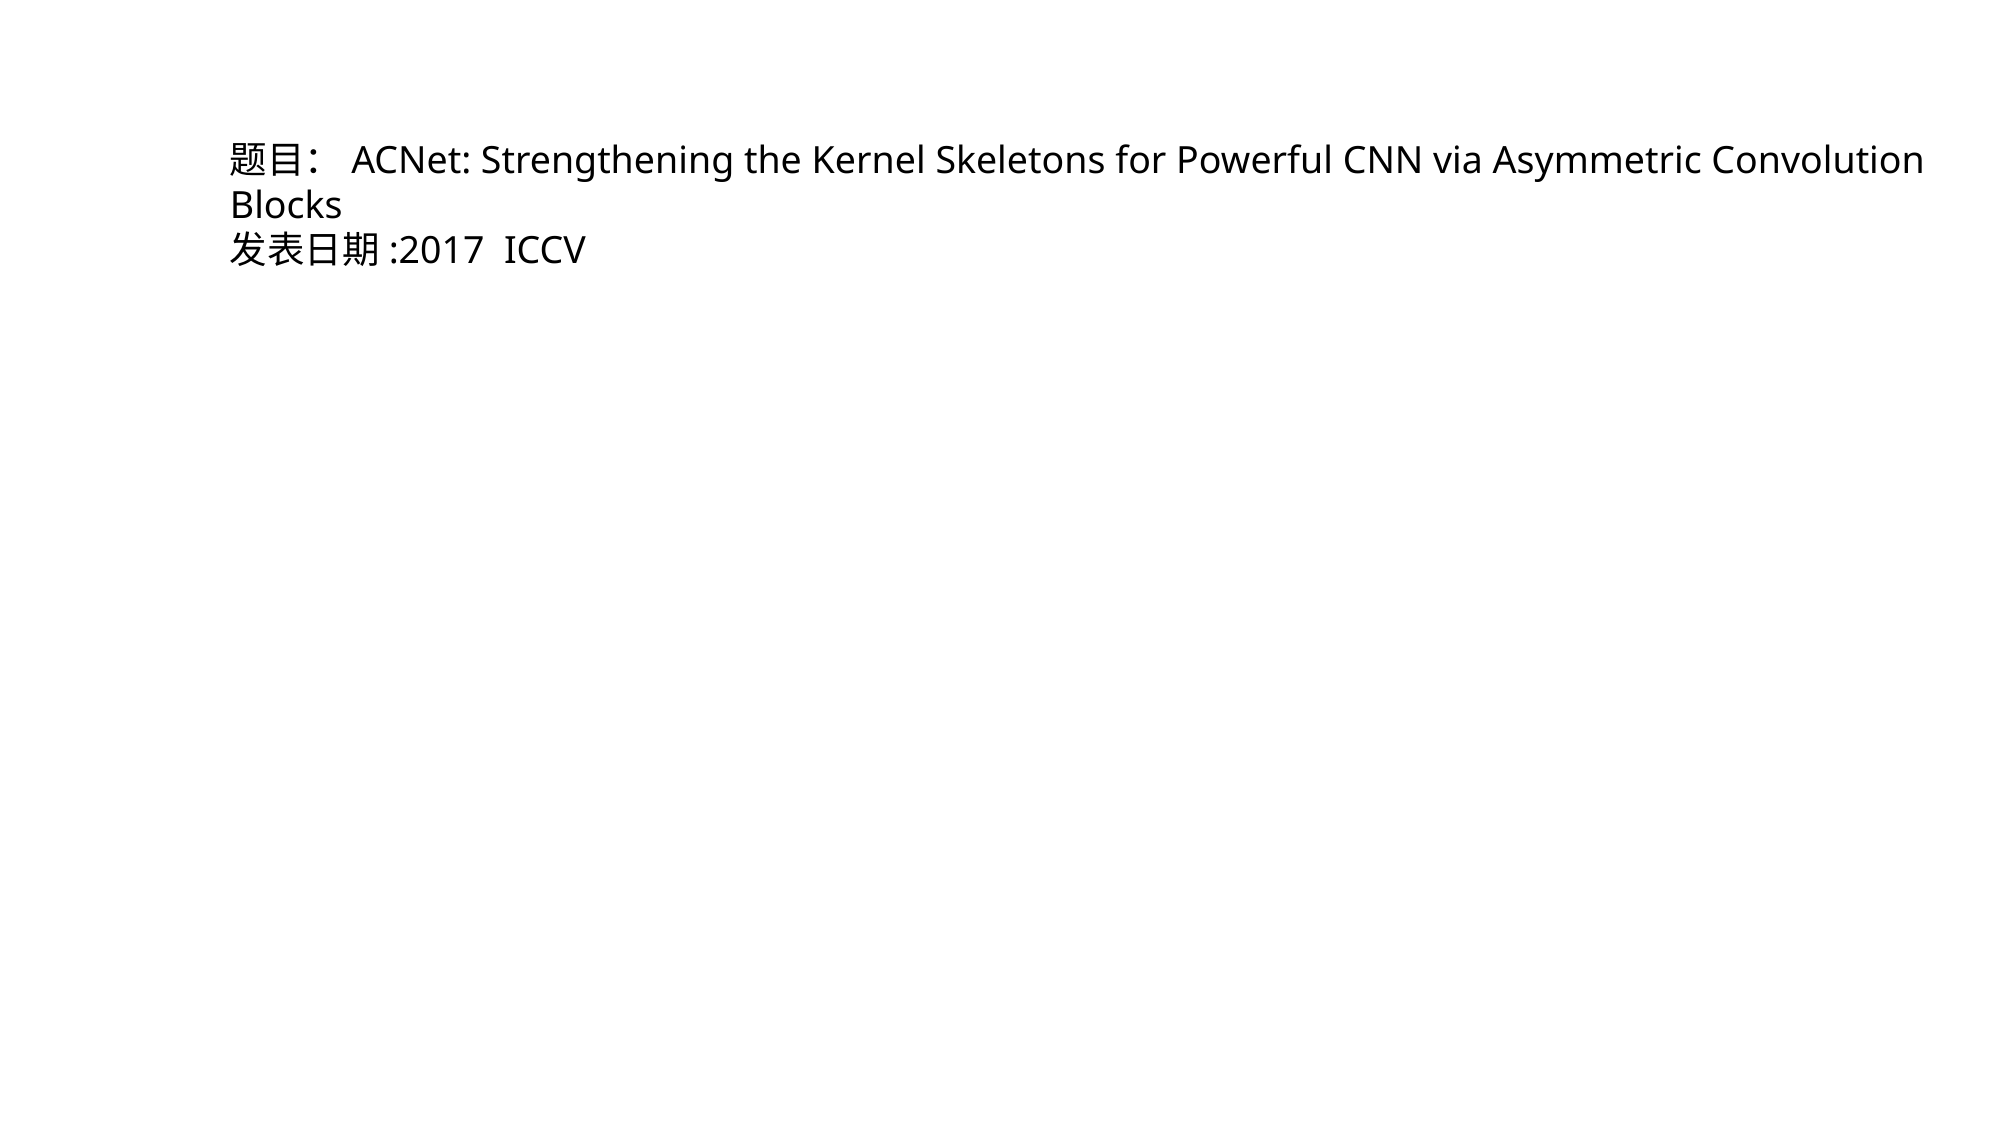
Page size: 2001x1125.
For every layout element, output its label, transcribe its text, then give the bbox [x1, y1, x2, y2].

text_box 题目：ACNet: Strengthening the Kernel Skeletons for Powerful CNN via Asymmetric Convolution Blocks 发表日期:2017 ICCV [214, 128, 1972, 278]
